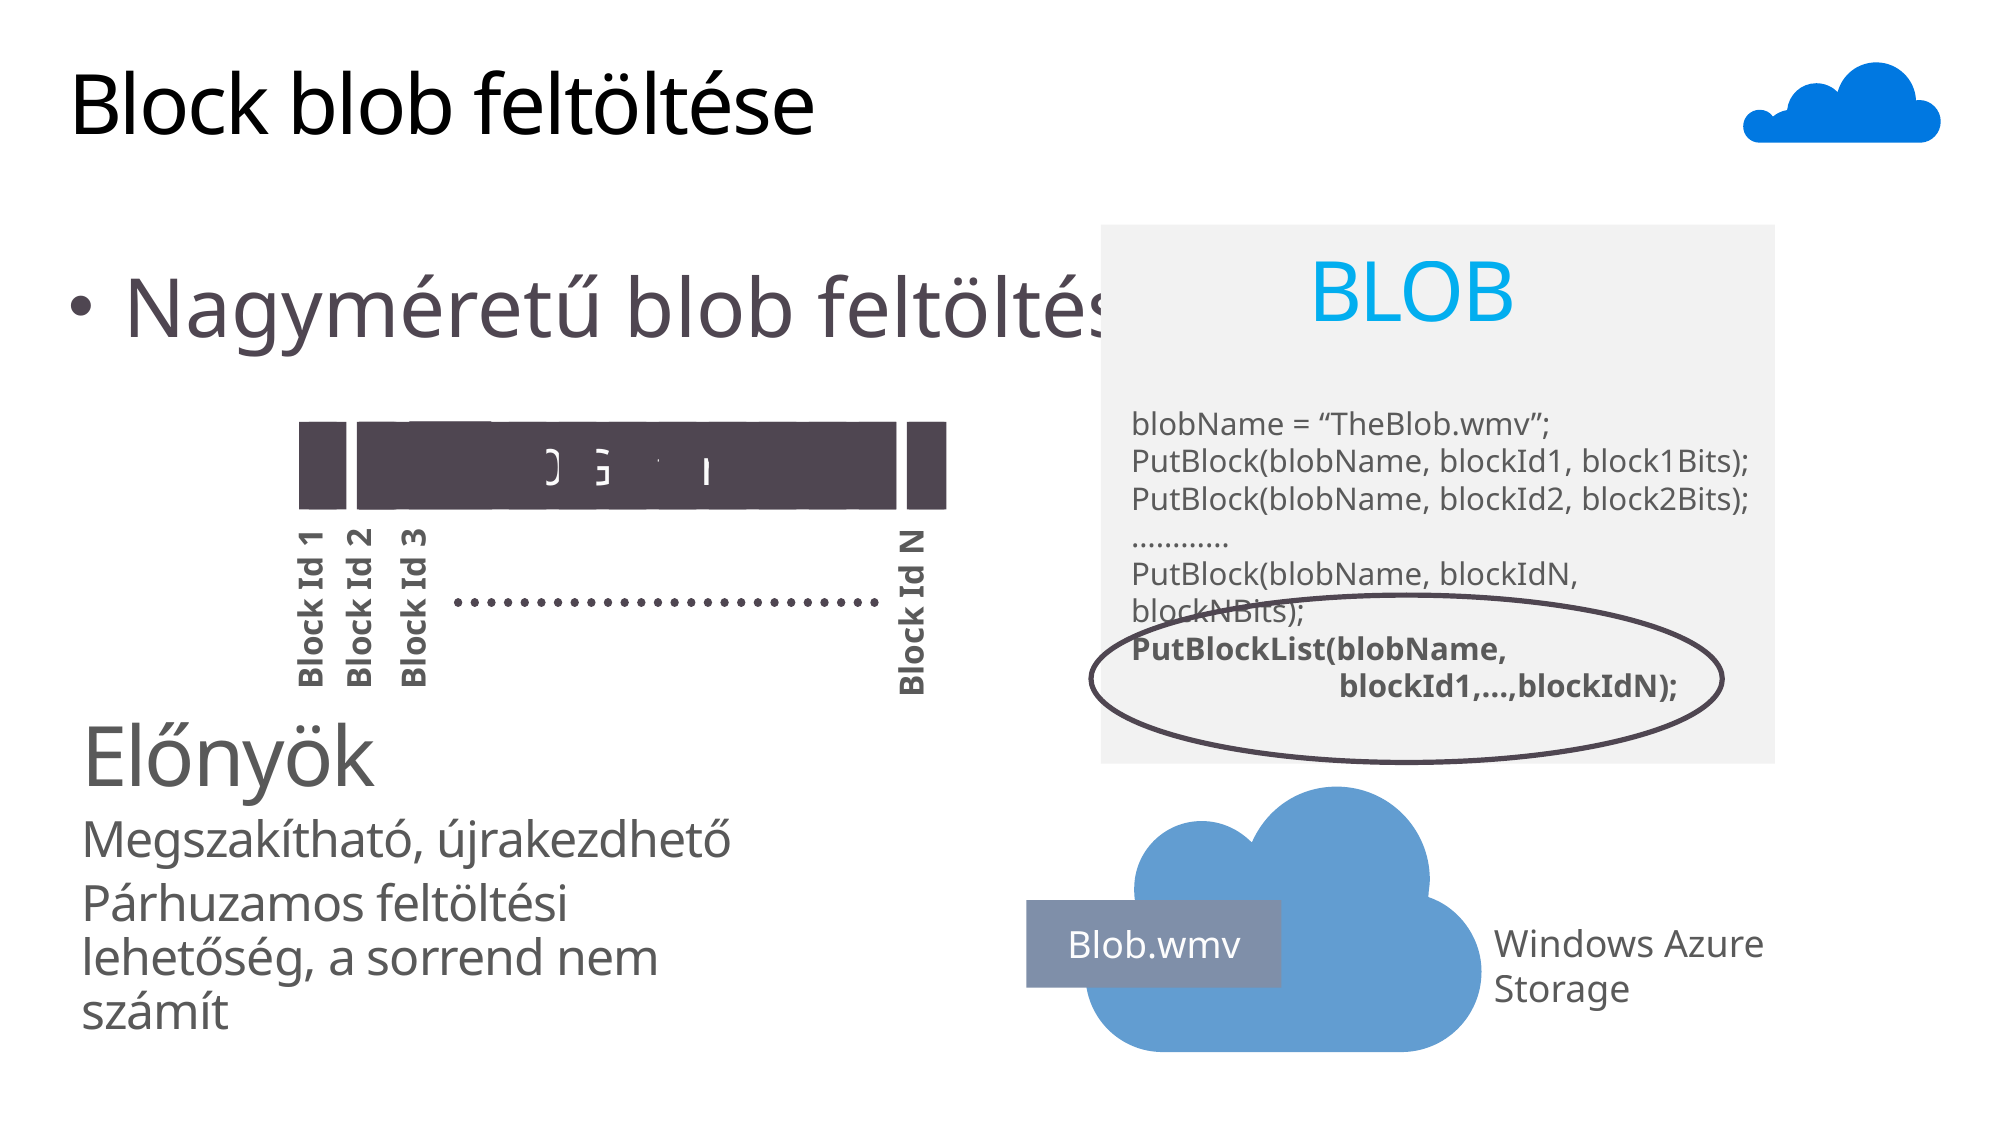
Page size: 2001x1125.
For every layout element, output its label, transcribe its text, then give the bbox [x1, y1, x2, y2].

text_box blobName = “TheBlob.wmv”; PutBlock(blobName, blockId1, block1Bits); PutBlock(blobName, blockId2, block2Bits); ………… PutBlock(blobName, blockIdN, blockNBits); PutBlockList(blobName, blockId1,…,blockIdN); [1100, 224, 1776, 764]
text_box Windows Azure Storage [1479, 912, 1780, 1018]
text_box [1090, 594, 1724, 764]
text_box [298, 421, 308, 510]
text_box Blob.wmv [1026, 899, 1282, 988]
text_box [281, 532, 955, 713]
text_box BLOB [1186, 249, 1638, 340]
text_box Előnyök Megszakítható, újrakezdhető Párhuzamos feltöltési lehetőség, a sorrend nem számít [81, 714, 747, 1040]
list Nagyméretű blob feltöltése [44, 241, 1957, 1089]
title Block blob feltöltése [44, 47, 1957, 196]
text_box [308, 421, 947, 510]
